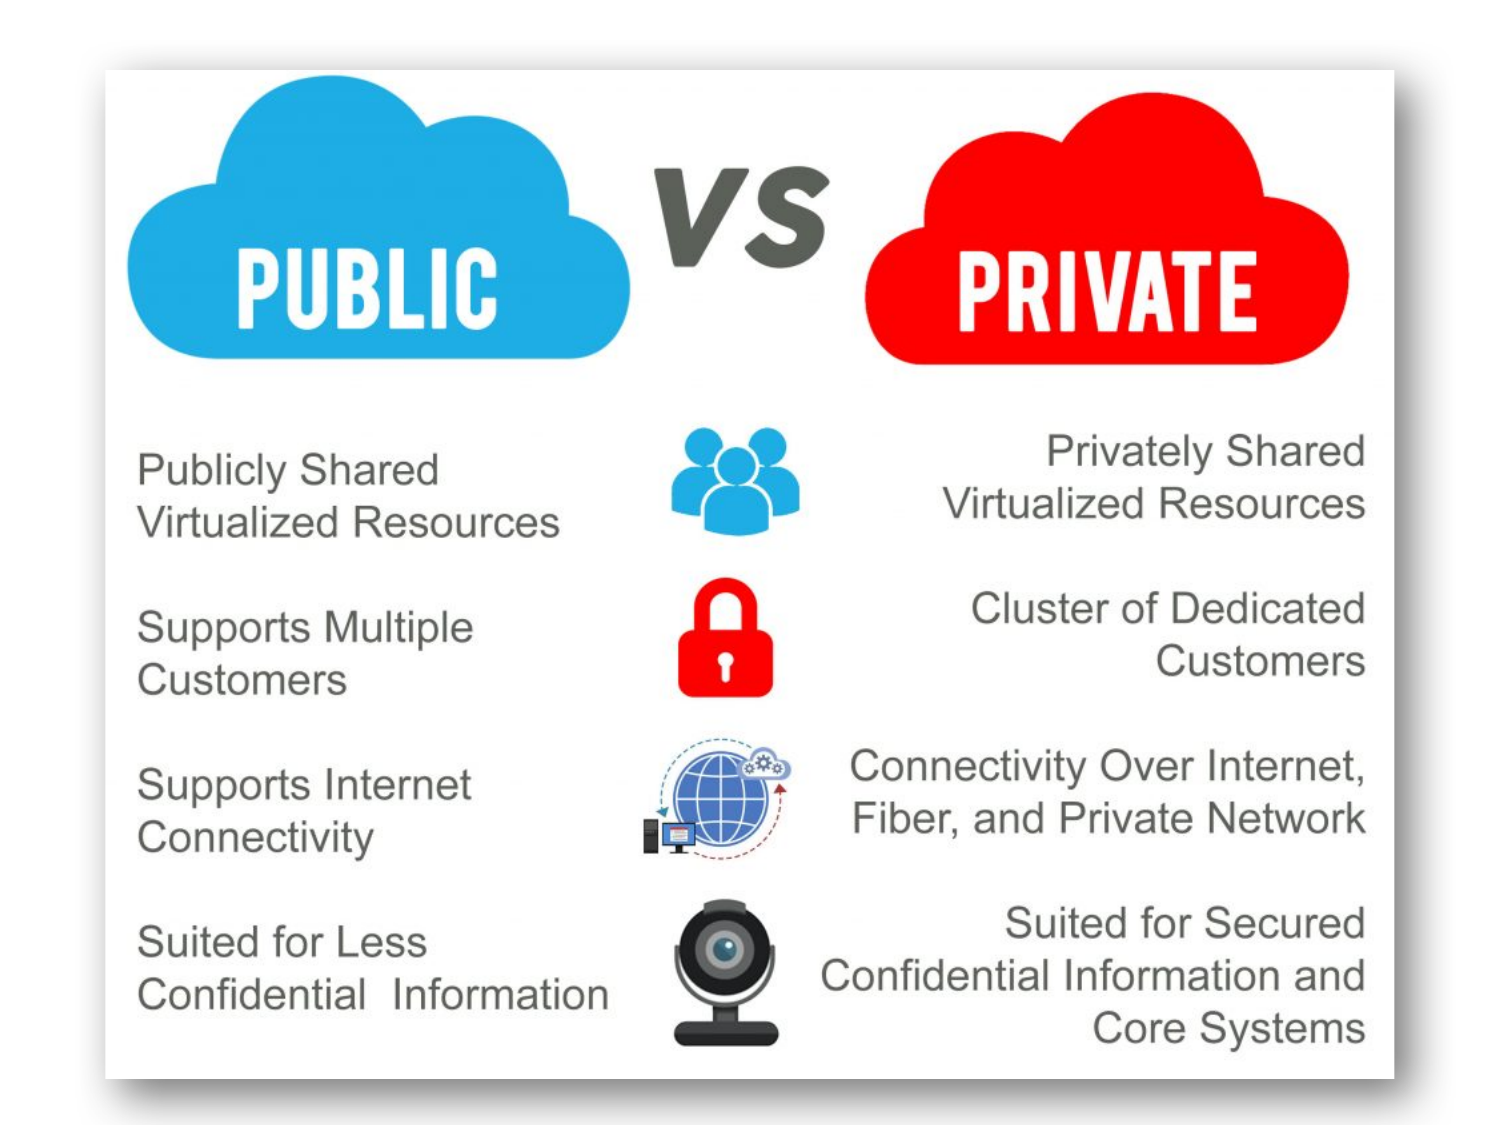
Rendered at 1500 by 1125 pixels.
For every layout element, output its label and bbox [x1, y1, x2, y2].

picture [105, 70, 1395, 1080]
